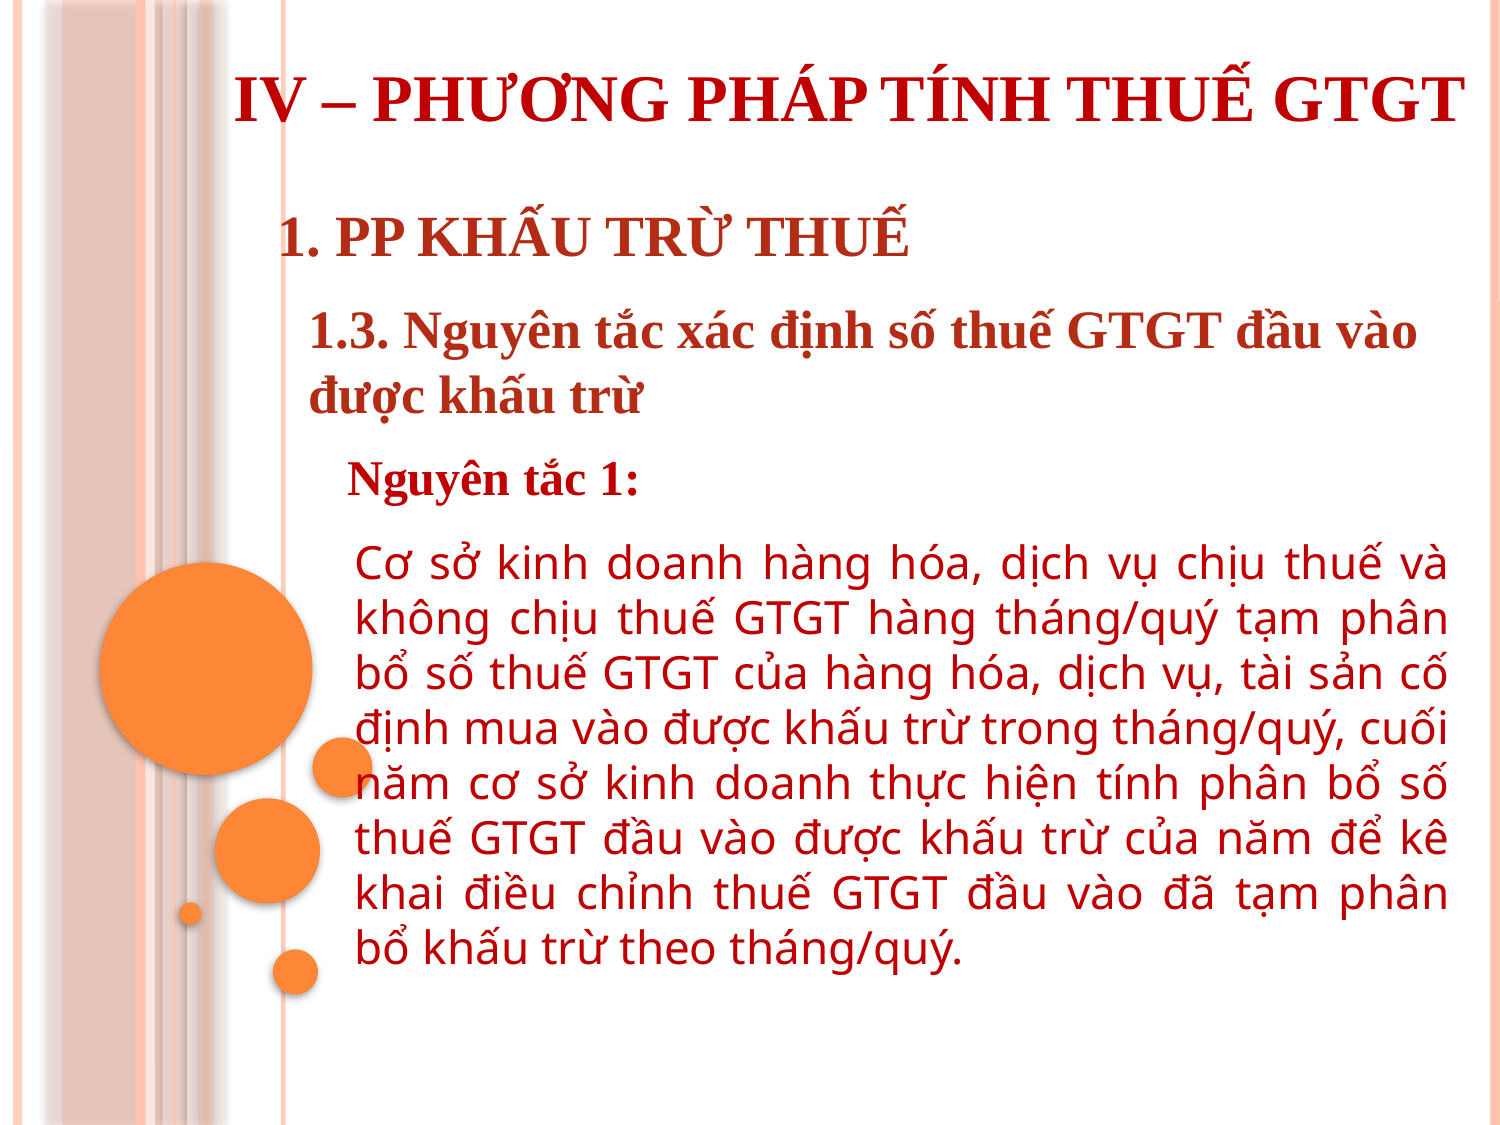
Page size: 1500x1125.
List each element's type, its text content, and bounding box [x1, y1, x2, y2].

text_box 1. PP KHẤU TRỪ THUẾ [262, 190, 1388, 275]
text_box Nguyên tắc 1: [332, 438, 1258, 513]
text_box 1.3. Nguyên tắc xác định số thuế GTGT đầu vào được khấu trừ [293, 287, 1438, 433]
text_box IV – PHƯƠNG PHÁP TÍNH THUẾ GTGT [212, 46, 1488, 142]
text_box Cơ sở kinh doanh hàng hóa, dịch vụ chịu thuế và không chịu thuế GTGT hàng tháng/quý tạm phân bổ số thuế GTGT của hàng hóa, dịch vụ, tài sản cố định mua vào được khấu trừ trong tháng/quý, cuối năm cơ sở kinh doanh thực hiện tính phân bổ số thuế GTGT đầu vào được khấu trừ của năm để kê khai điều chỉnh thuế GTGT đầu vào đã tạm phân bổ khấu trừ theo tháng/quý. [340, 526, 1465, 982]
